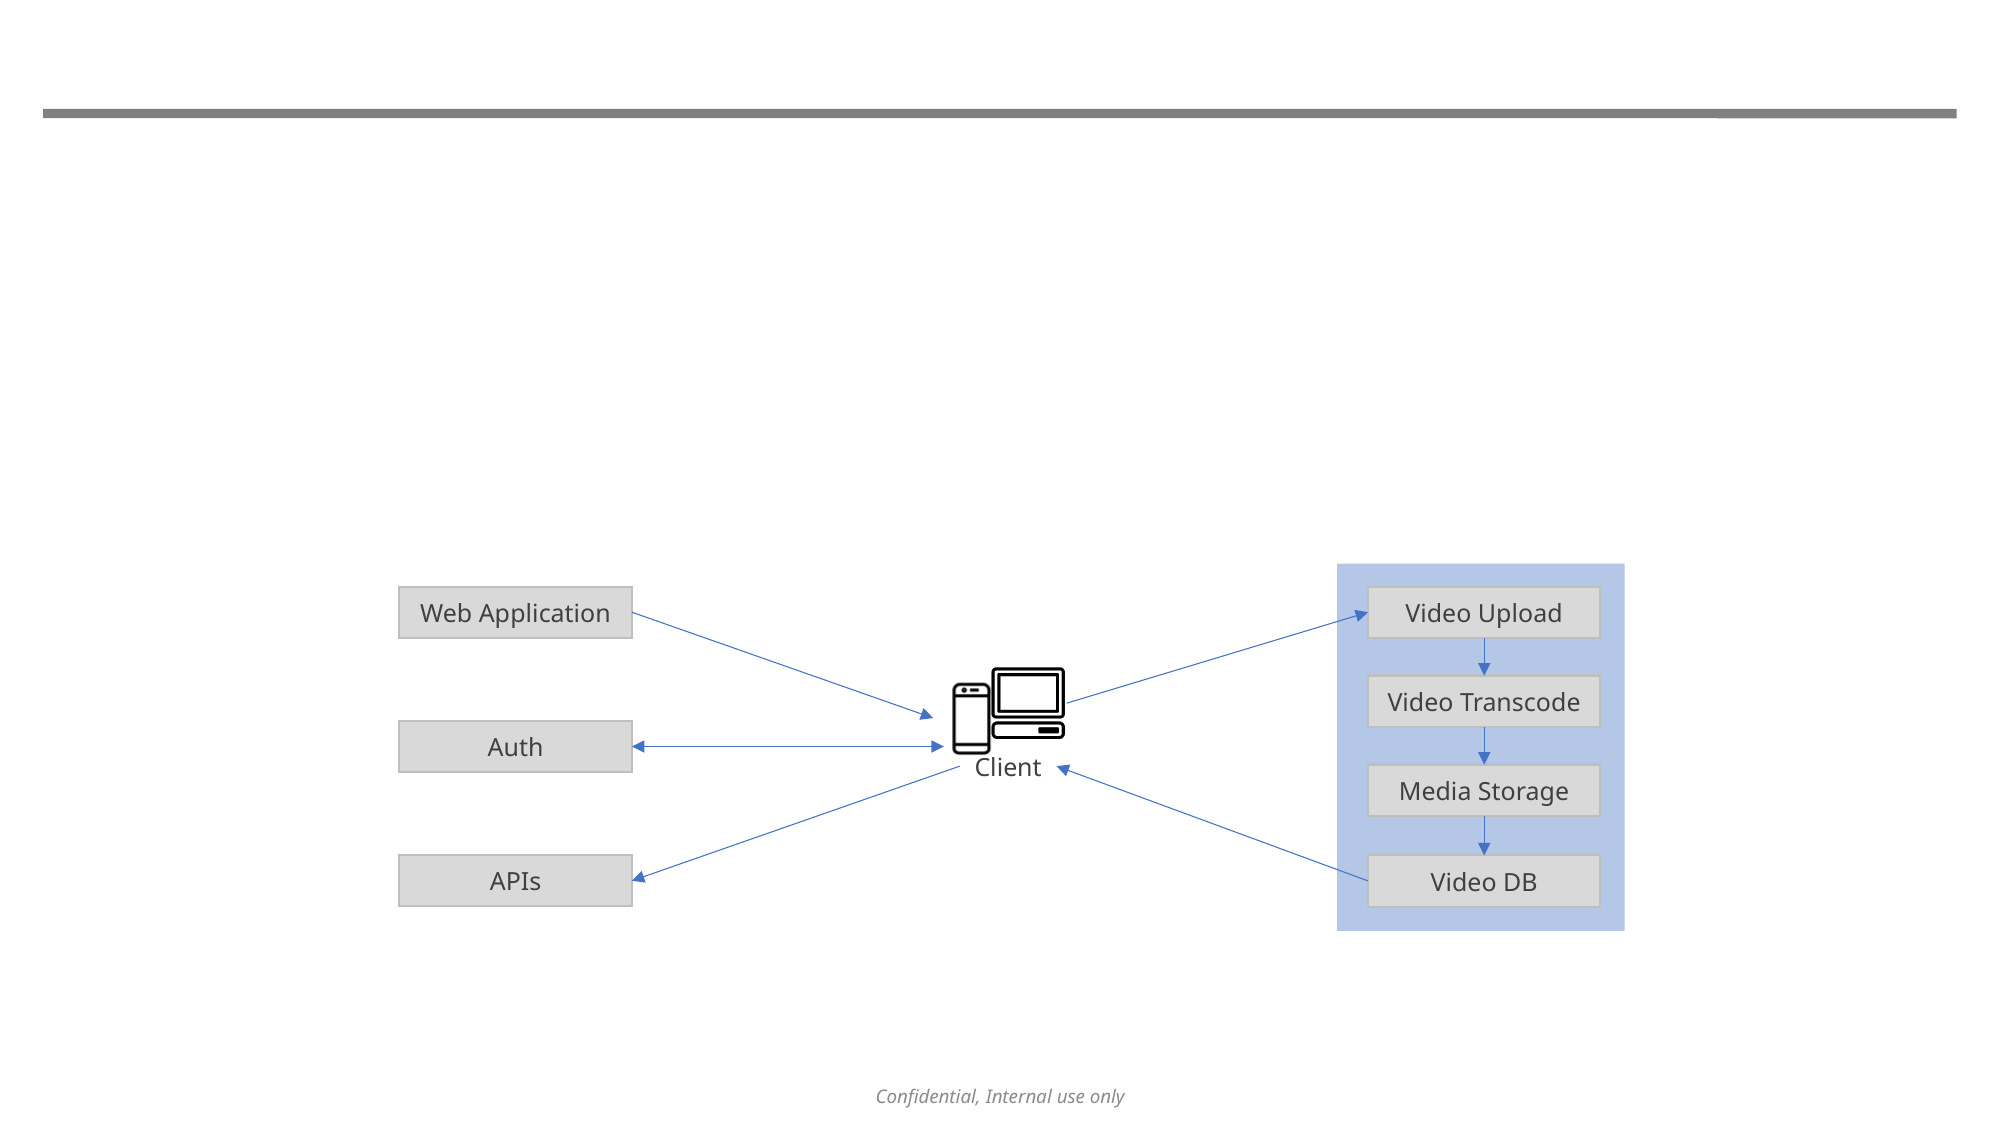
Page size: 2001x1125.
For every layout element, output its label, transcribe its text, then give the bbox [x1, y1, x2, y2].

text_box Video Transcode [1367, 674, 1601, 728]
text_box Web Application [398, 586, 633, 639]
footer Confidential, Internal use only [375, 1084, 1625, 1107]
text_box Video Upload [1367, 586, 1601, 639]
text_box Auth [398, 720, 633, 773]
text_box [1066, 612, 1368, 704]
text_box APIs [398, 854, 633, 907]
text_box [1336, 563, 1626, 932]
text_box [631, 766, 961, 881]
text_box Media Storage [1367, 763, 1601, 817]
text_box Video DB [1367, 854, 1601, 908]
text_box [631, 612, 934, 719]
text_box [1055, 766, 1368, 881]
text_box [933, 664, 1067, 790]
